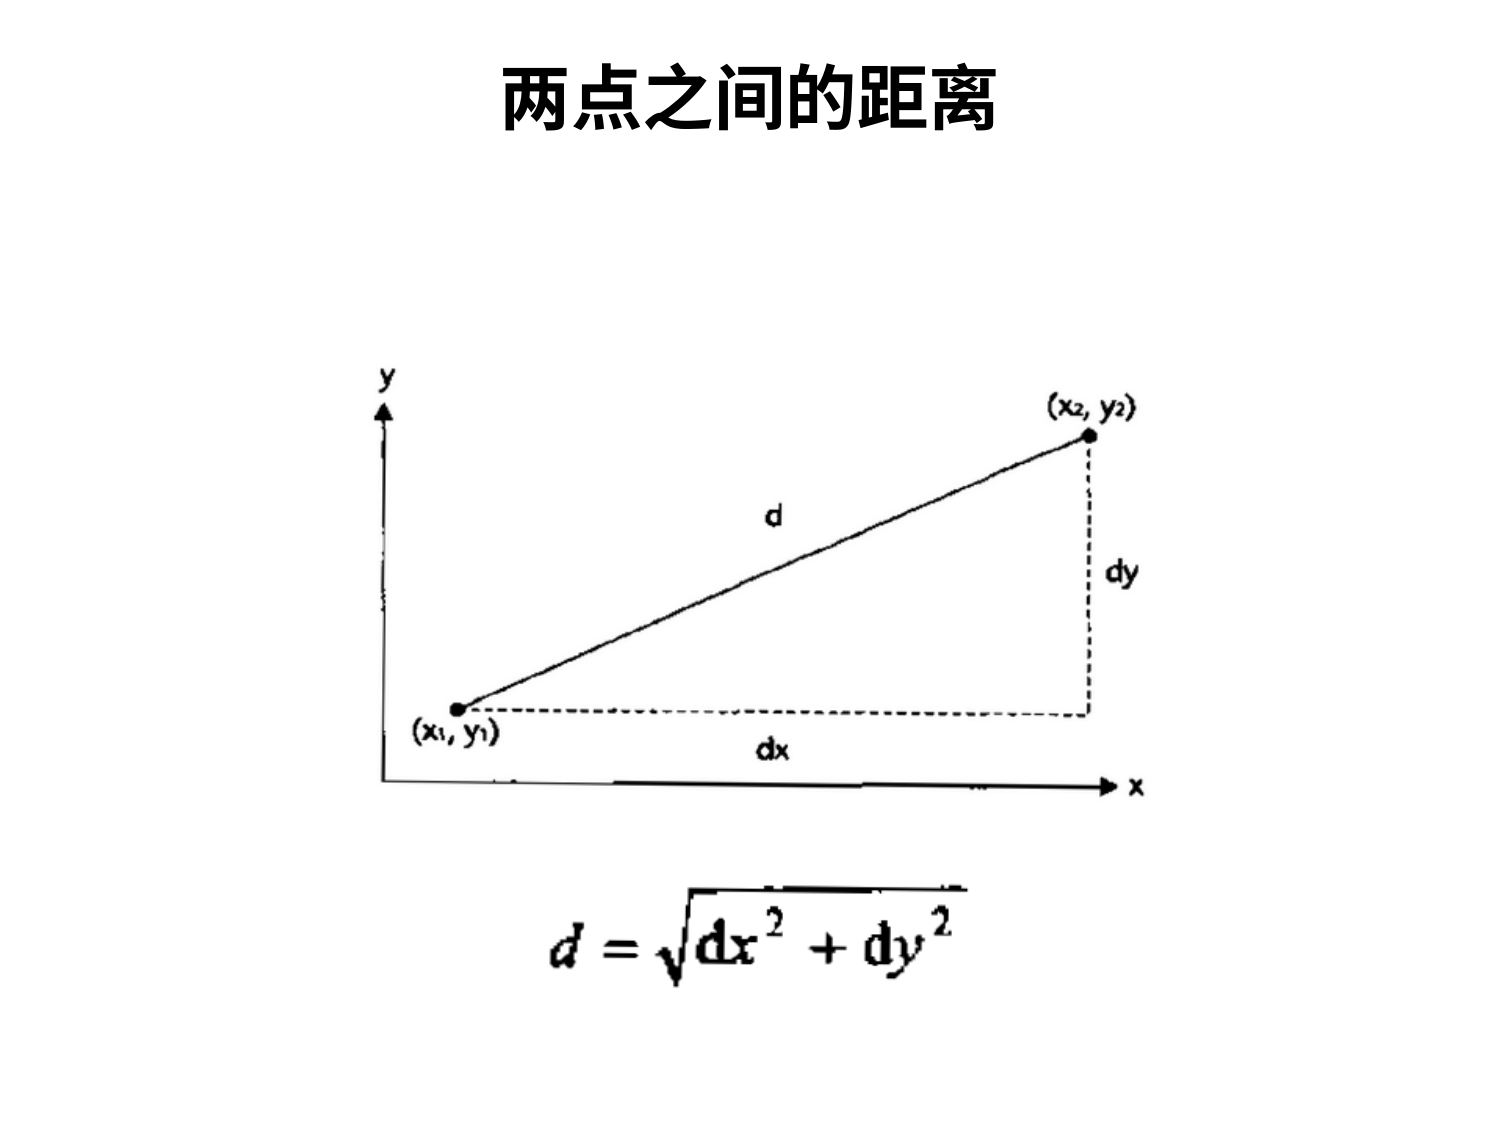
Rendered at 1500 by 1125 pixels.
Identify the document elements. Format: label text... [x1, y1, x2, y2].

picture [517, 845, 989, 1008]
picture [309, 361, 1181, 811]
title 两点之间的距离 [75, 45, 1425, 233]
